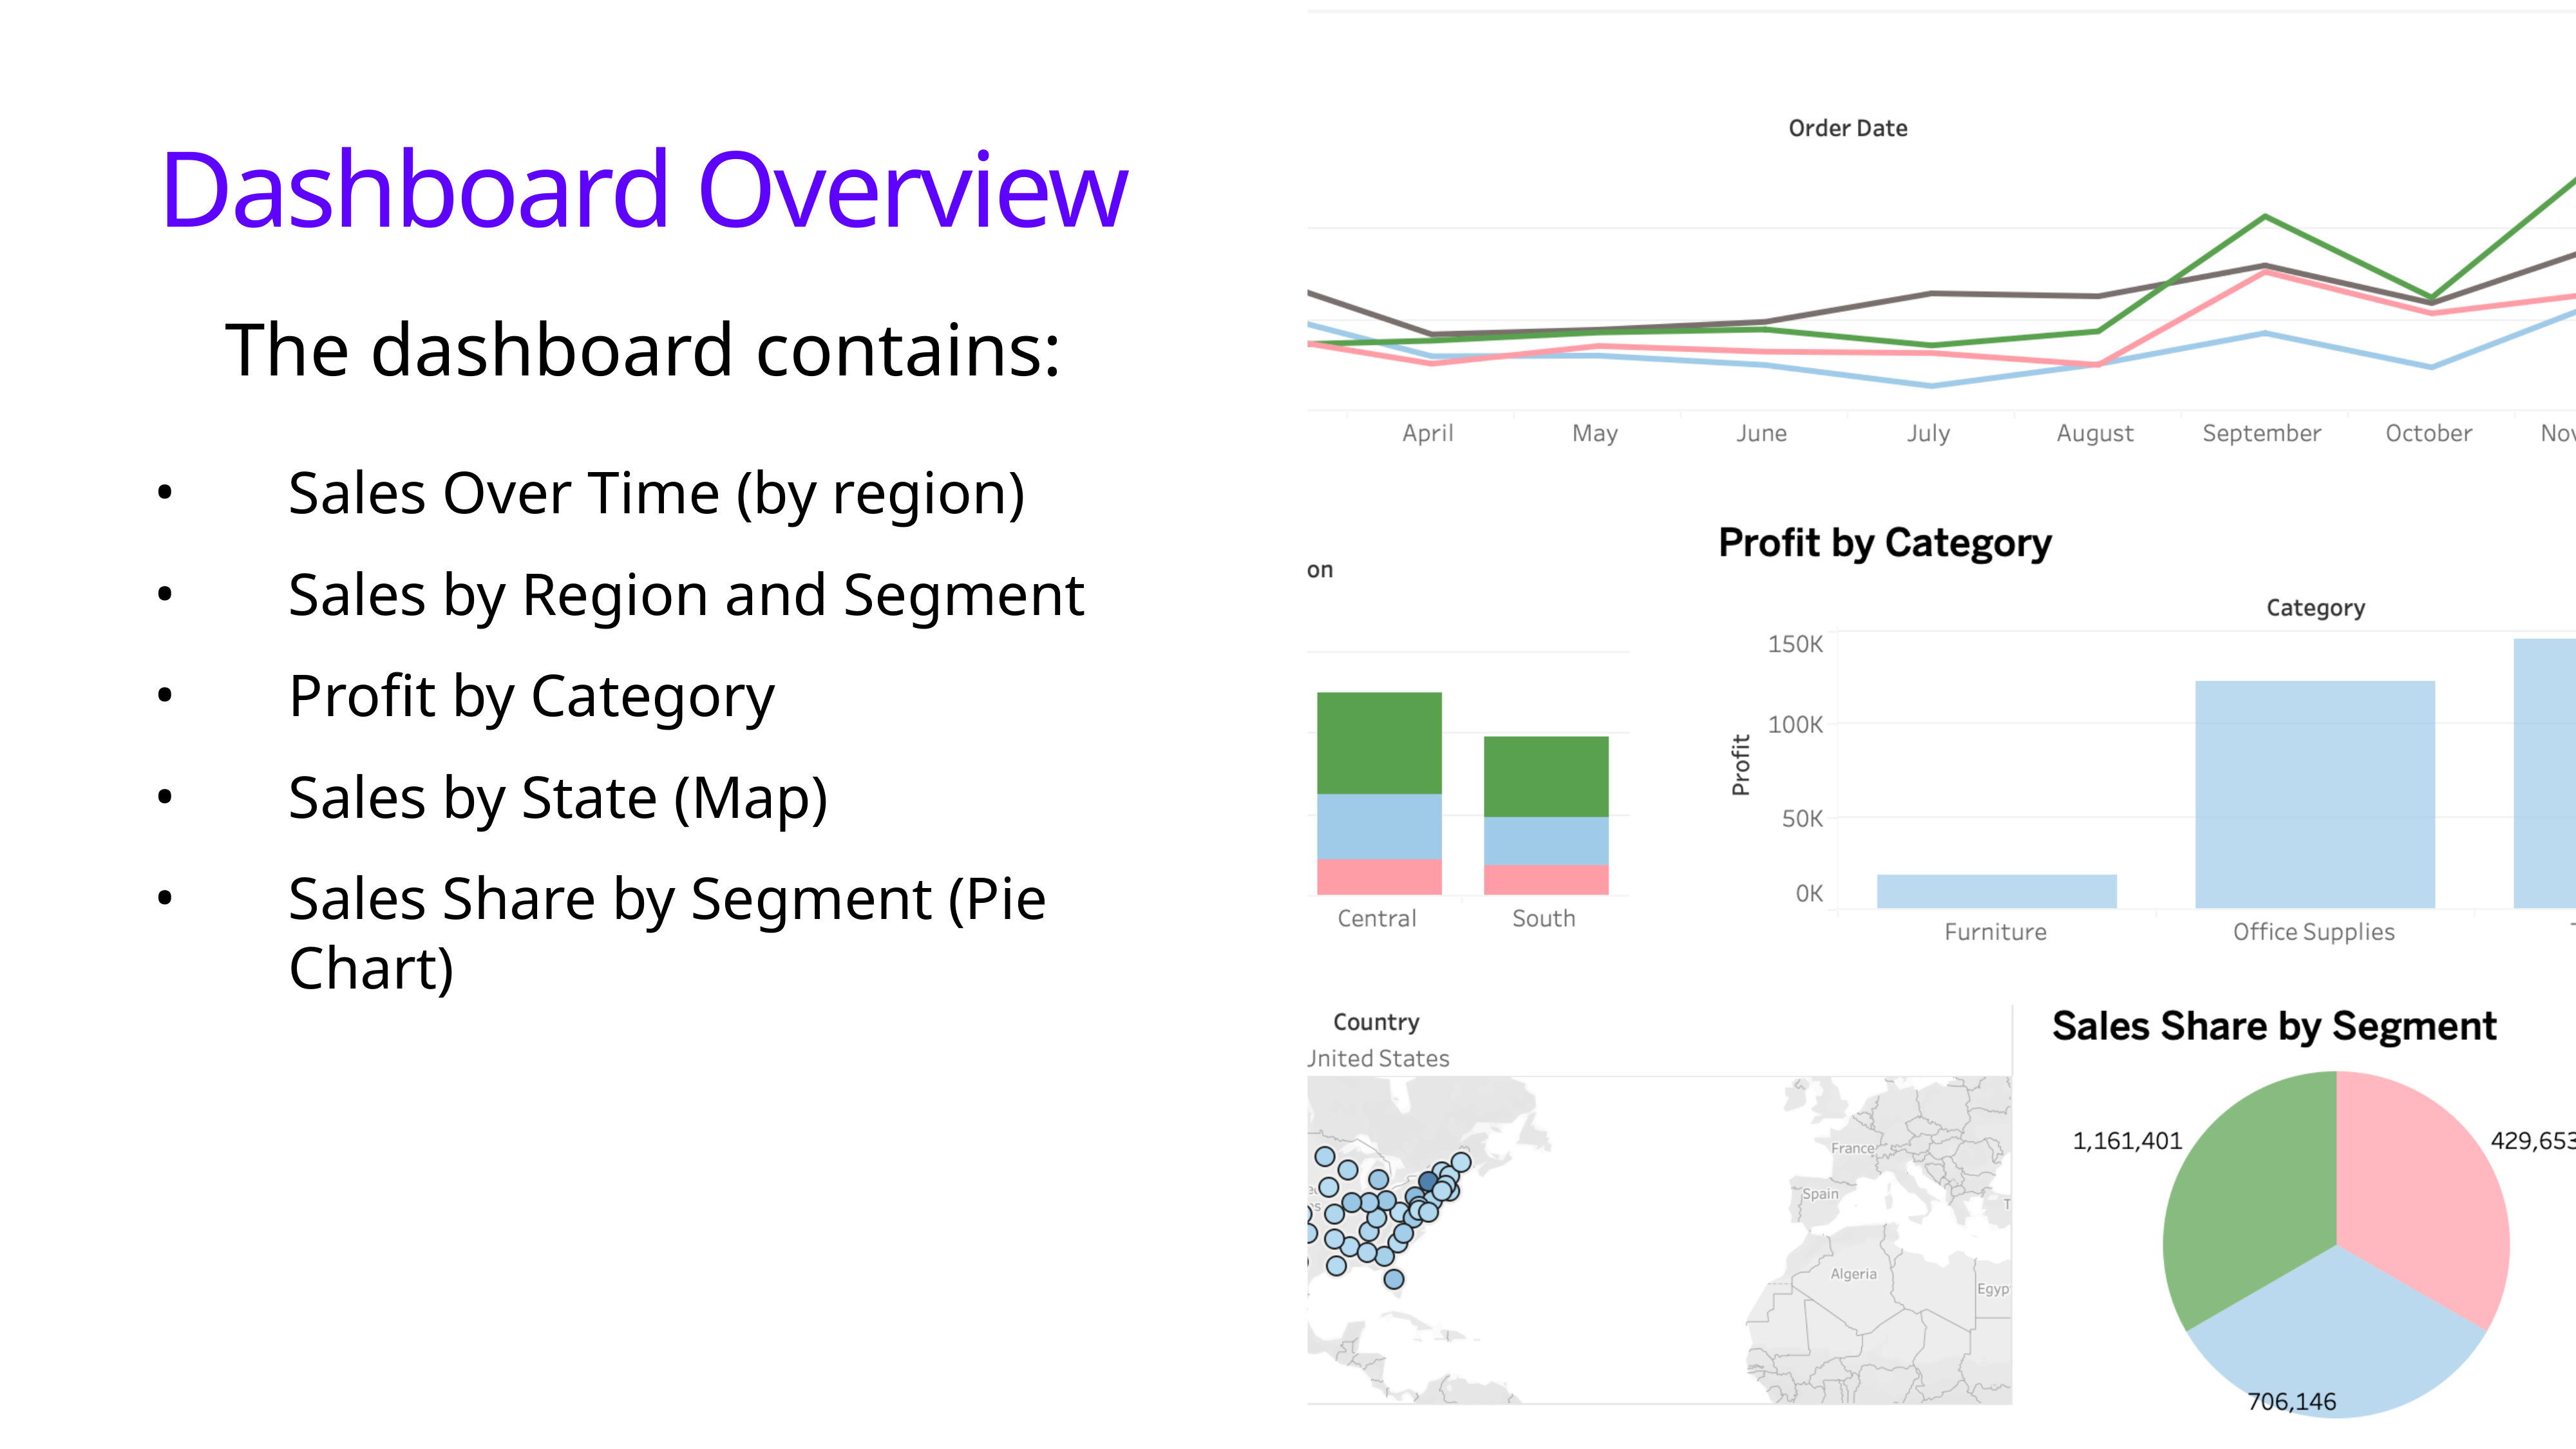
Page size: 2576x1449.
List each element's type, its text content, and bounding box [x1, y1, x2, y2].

list The dashboard contains: [133, 297, 1155, 406]
list Sales Over Time (by region) Sales by Region and Segment Profit by Category Sales by State (Map) Sales Share by Segment (Pie Chart) [133, 450, 1155, 1342]
picture [1307, 10, 2576, 1439]
title Dashboard Overview [133, 88, 1155, 253]
